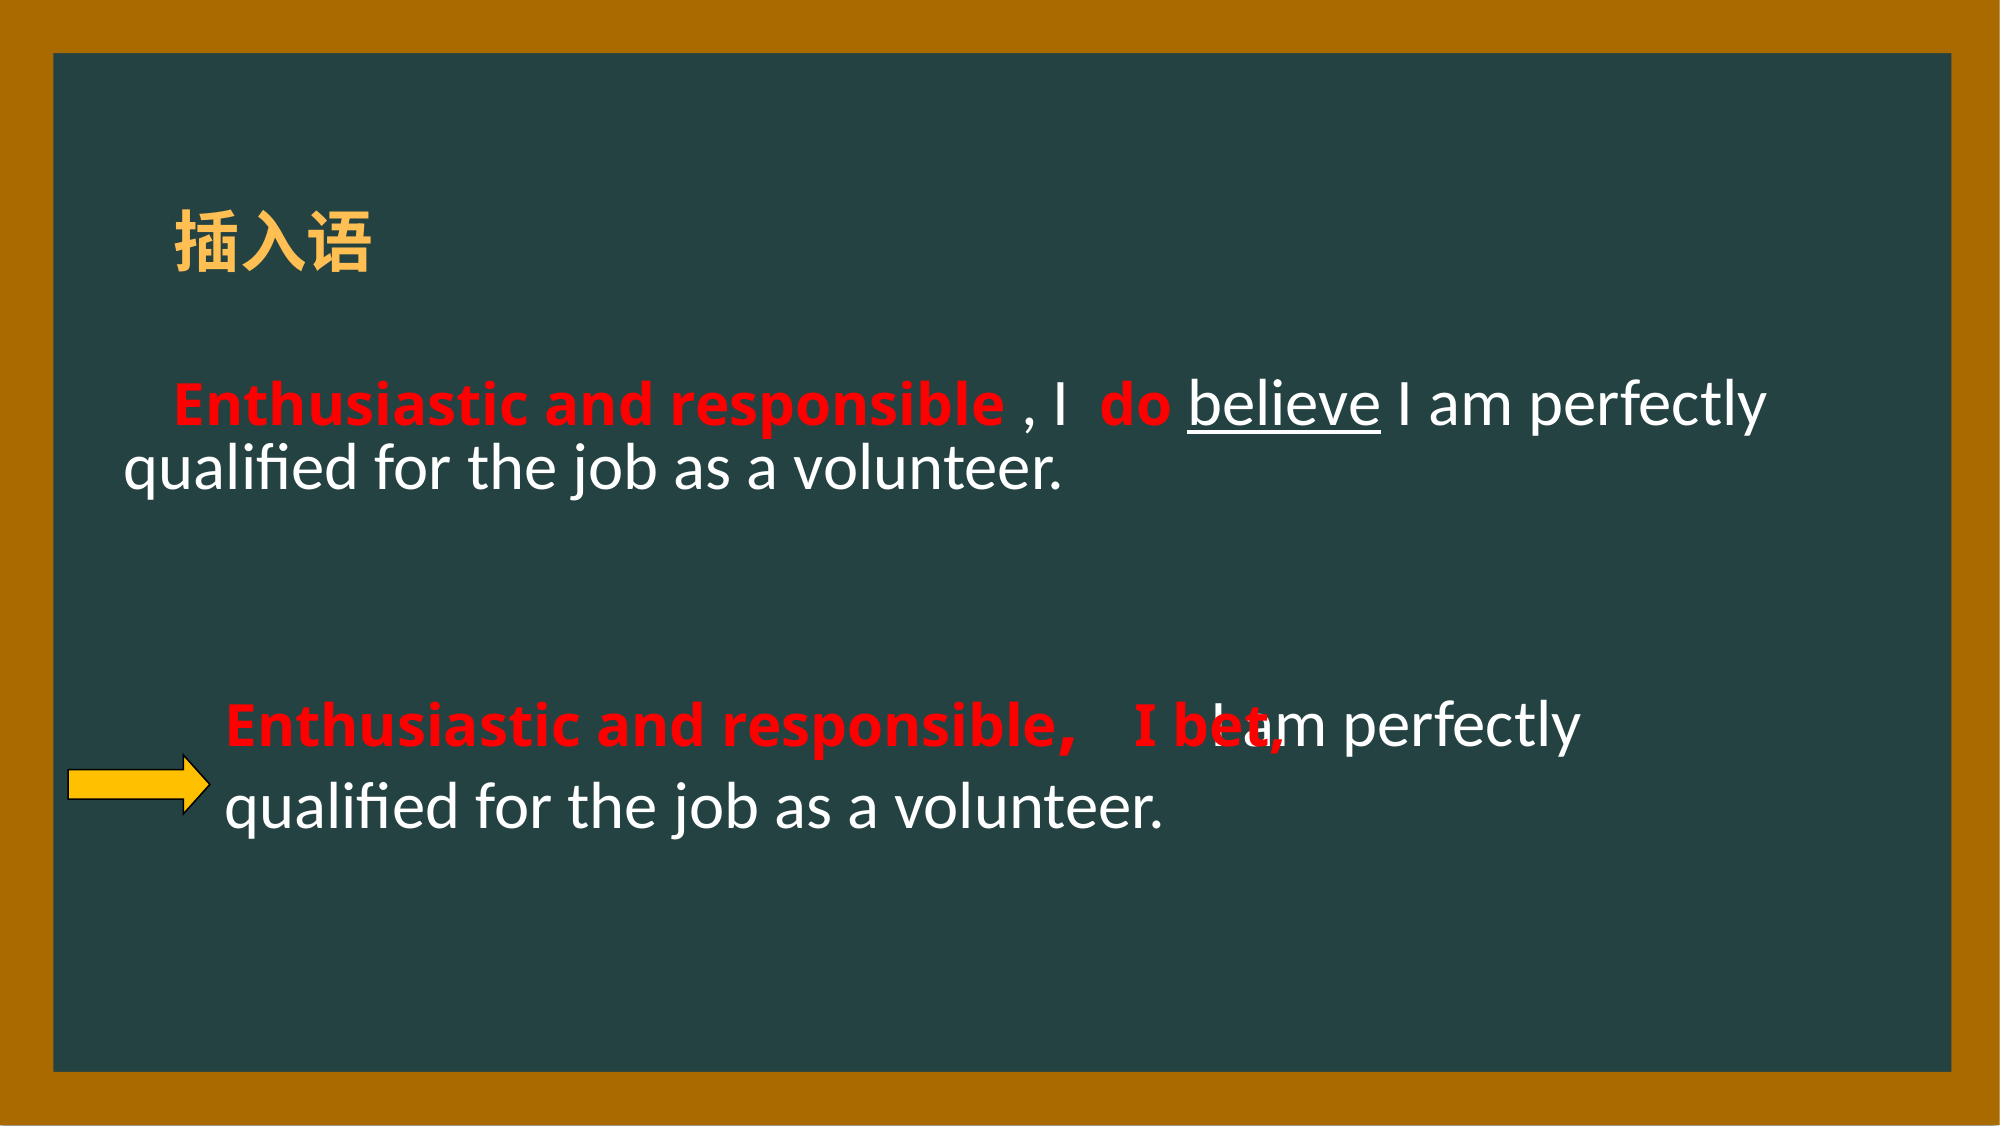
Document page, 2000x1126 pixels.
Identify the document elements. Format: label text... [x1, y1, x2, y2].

text_box 插入语 [158, 192, 407, 287]
text_box [68, 754, 209, 815]
picture [54, 54, 1951, 1071]
list Enthusiastic and responsible , I do believe I am perfectly qualified for the job as a volunteer. [34, 365, 1857, 522]
text_box Enthusiastic and responsible, I am perfectly qualified for the job as a volunteer. [209, 664, 1830, 849]
text_box I bet, [1120, 681, 1301, 766]
